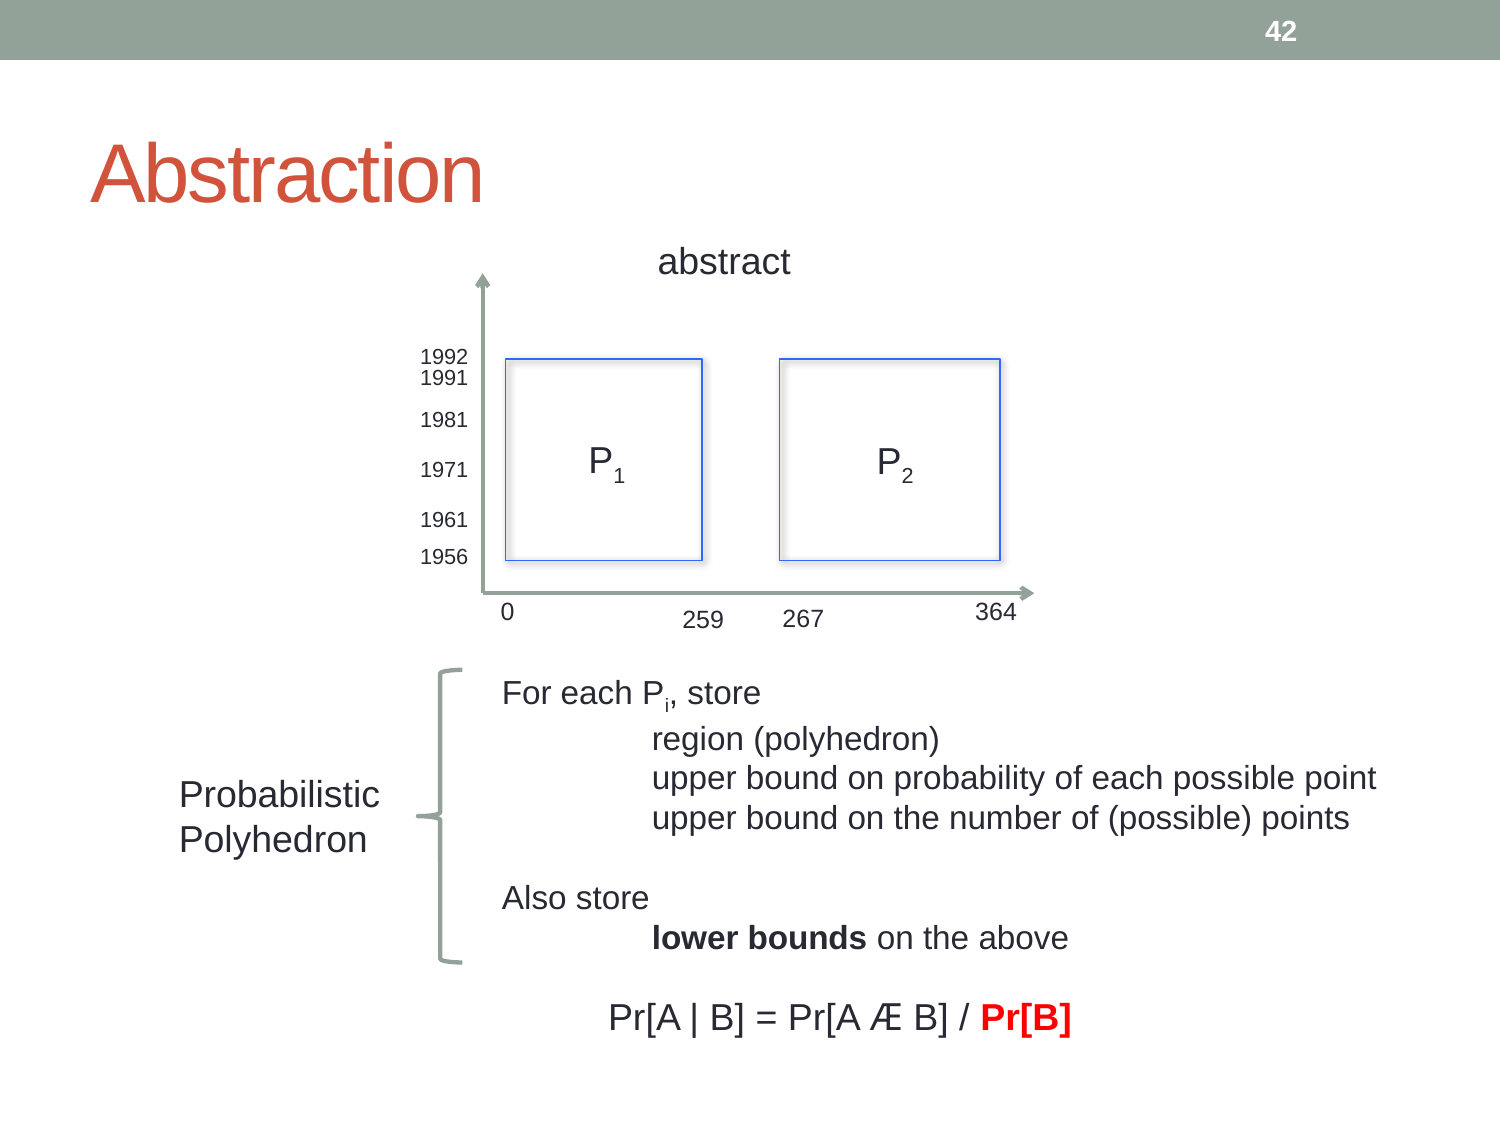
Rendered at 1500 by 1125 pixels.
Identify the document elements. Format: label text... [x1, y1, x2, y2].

text_box For each Pi, store region (polyhedron) upper bound on probability of each possible point upper bound on the number of (possible) points Also store lower bounds on the above [487, 663, 1393, 1004]
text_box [405, 229, 1035, 641]
text_box Pr[A | B] = Pr[A Æ B] / Pr[B] [593, 986, 1087, 1046]
text_box Probabilistic Polyhedron [164, 762, 396, 868]
title Abstraction [75, 87, 1425, 250]
slide_number 42 [1250, 3, 1425, 57]
text_box [415, 667, 463, 965]
